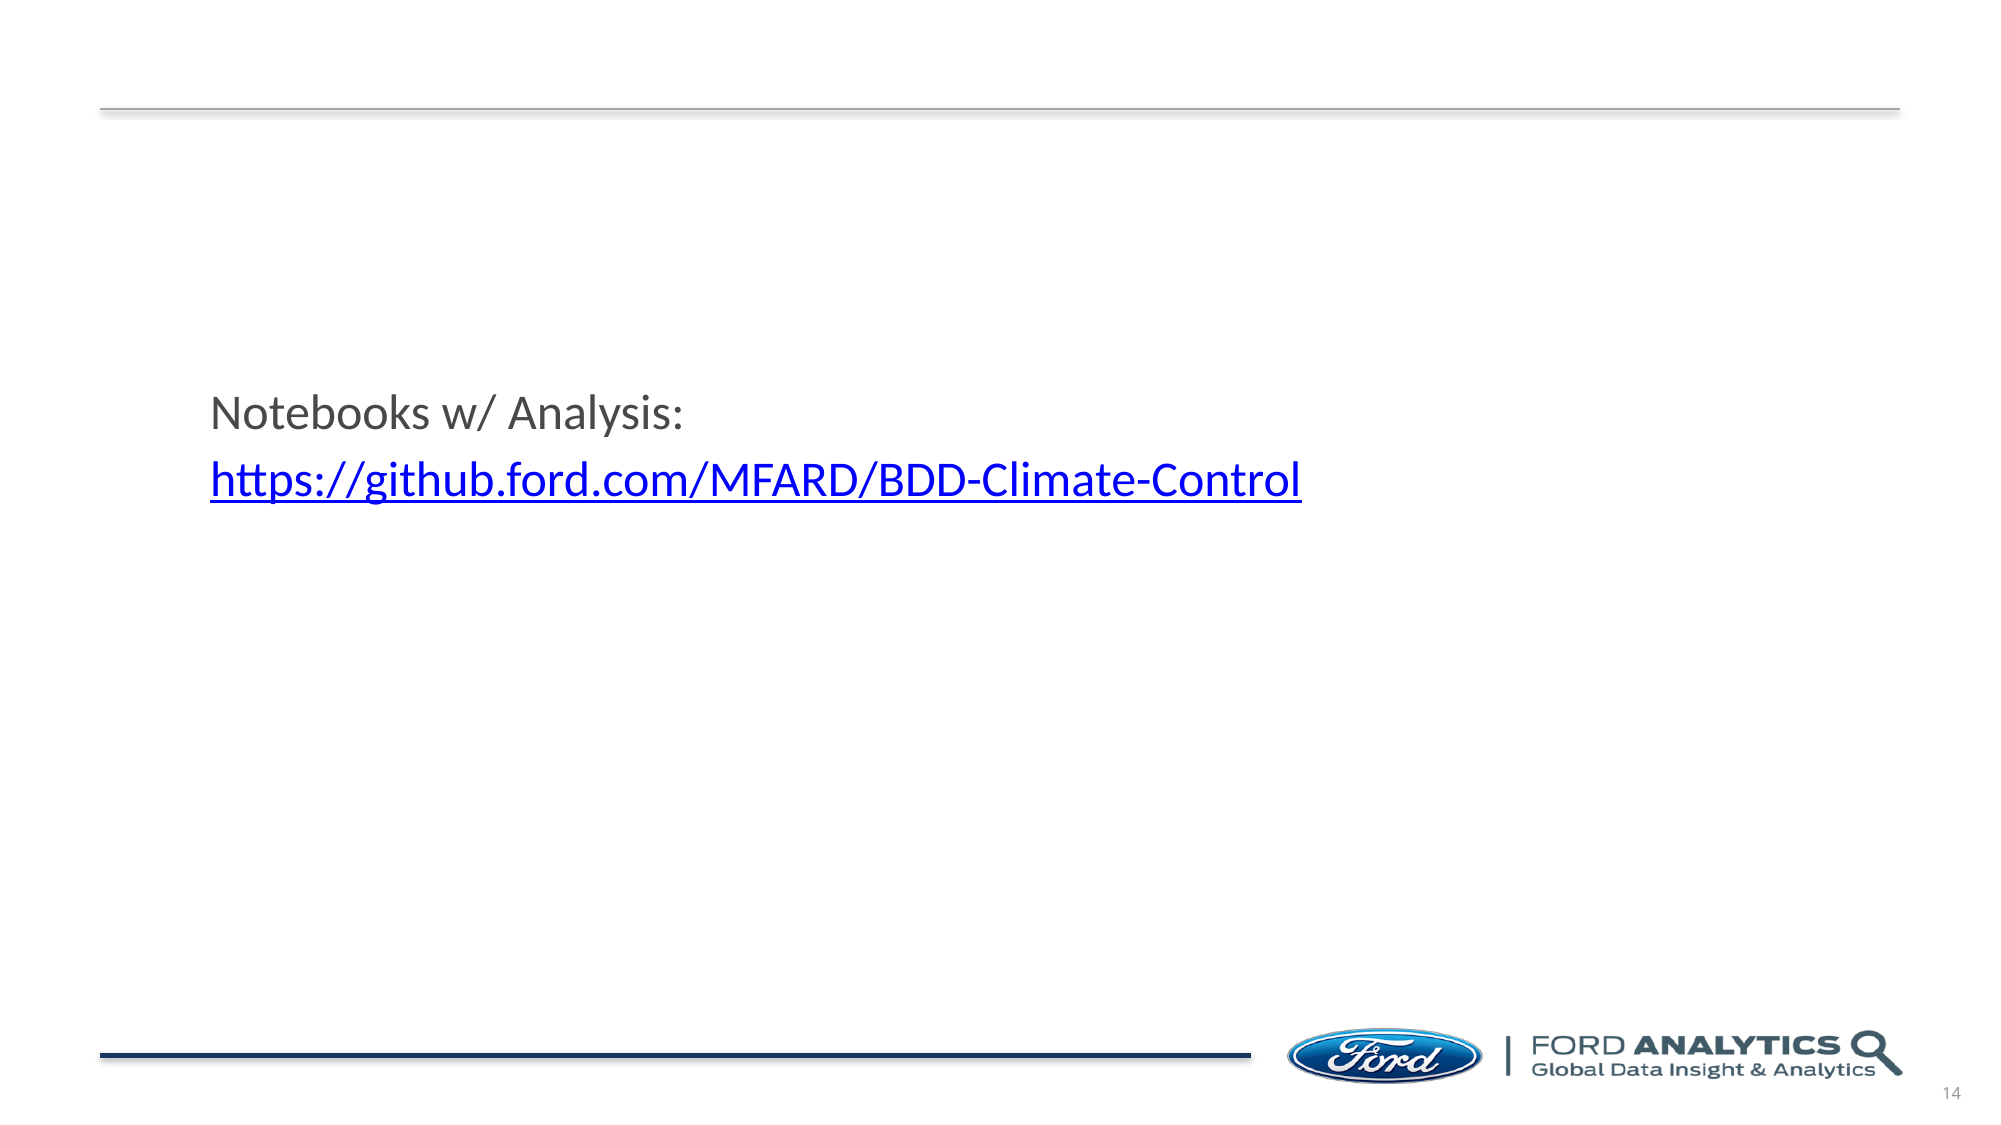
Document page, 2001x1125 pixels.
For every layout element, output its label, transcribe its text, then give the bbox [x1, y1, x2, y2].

list Notebooks w/ Analysis: https://github.ford.com/MFARD/BDD-Climate-Control [210, 366, 1790, 780]
slide_number 14 [1903, 1064, 2000, 1124]
picture [1285, 1023, 1905, 1088]
